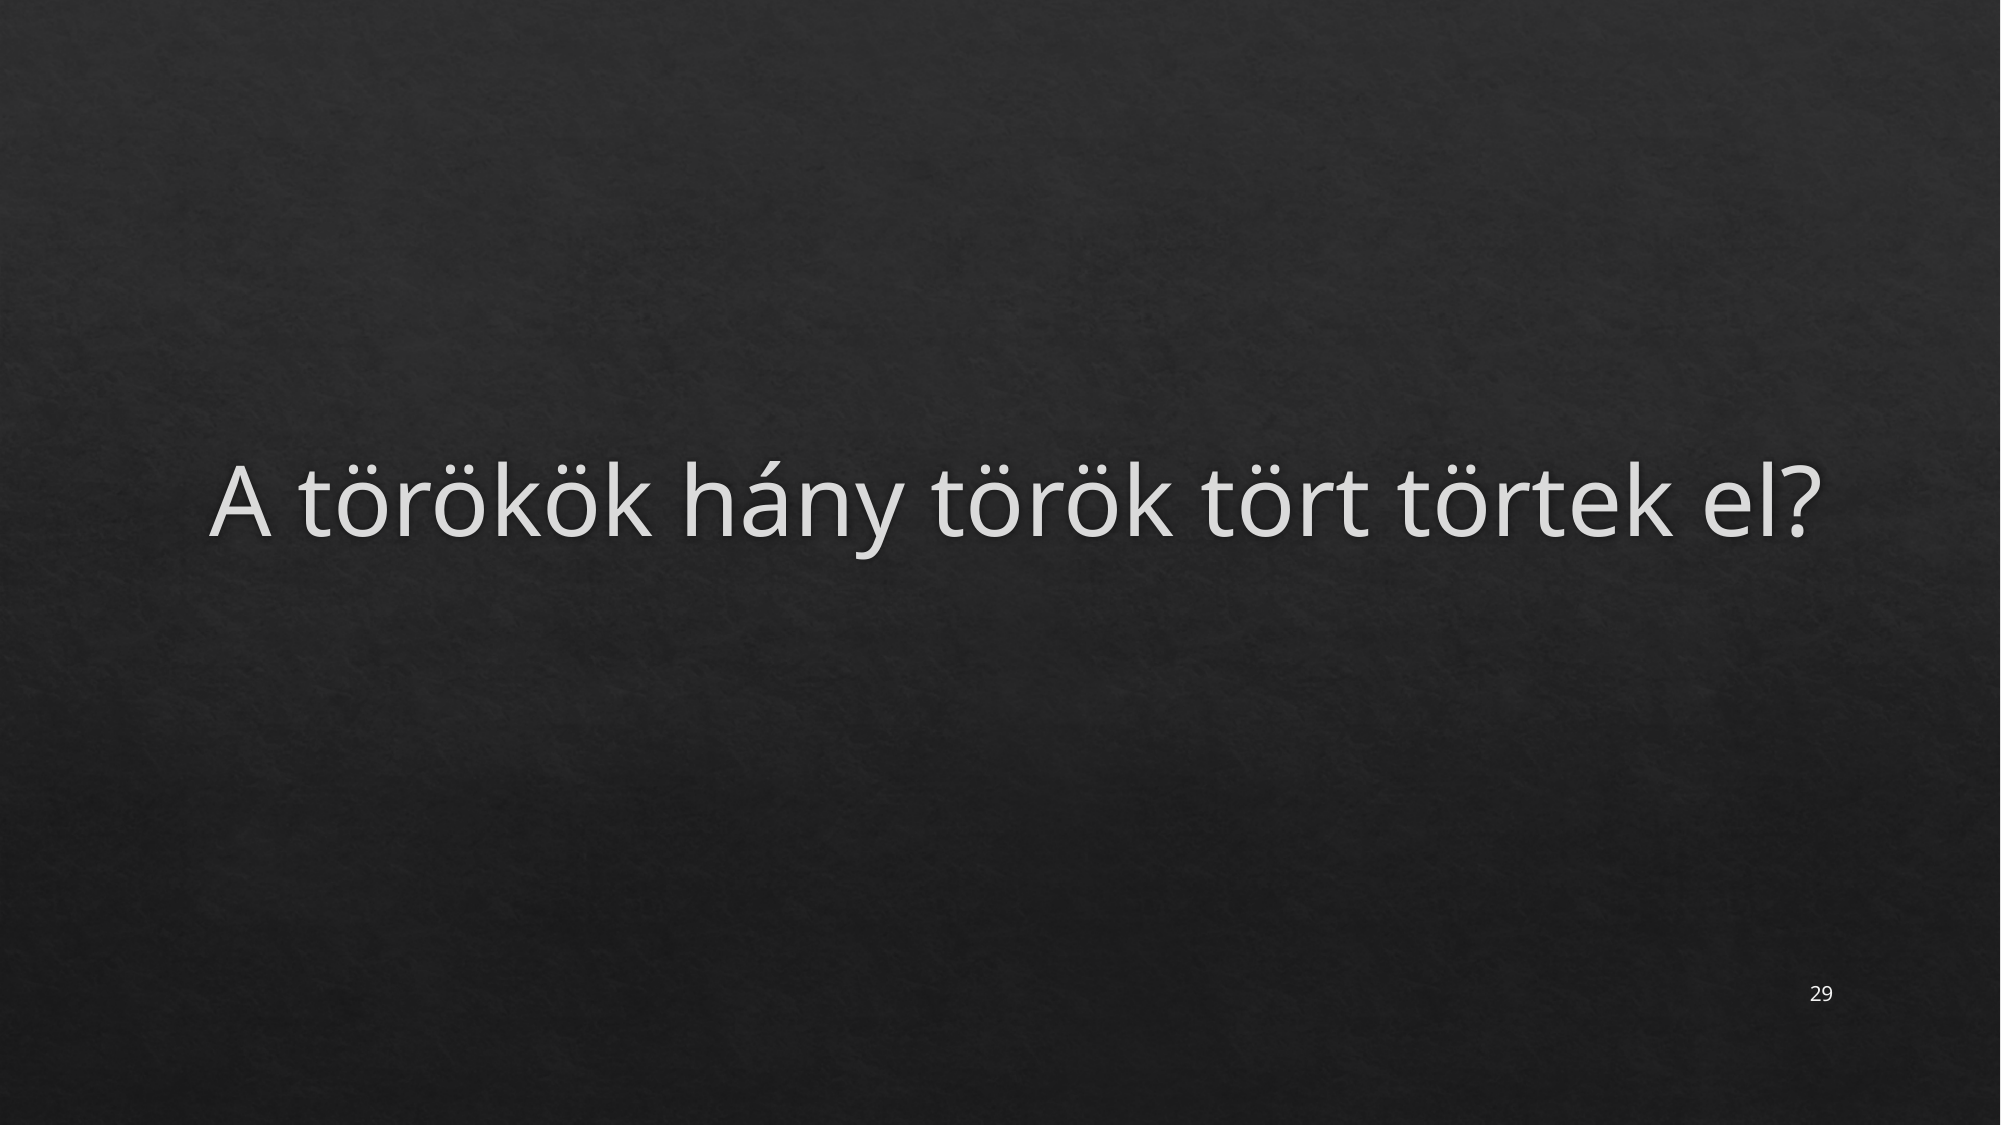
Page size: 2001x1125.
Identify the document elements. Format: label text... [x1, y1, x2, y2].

picture [0, 0, 2001, 1125]
slide_number ‹#› [1724, 965, 1849, 1025]
title A törökök hány török tört törtek el? [194, 482, 1894, 643]
